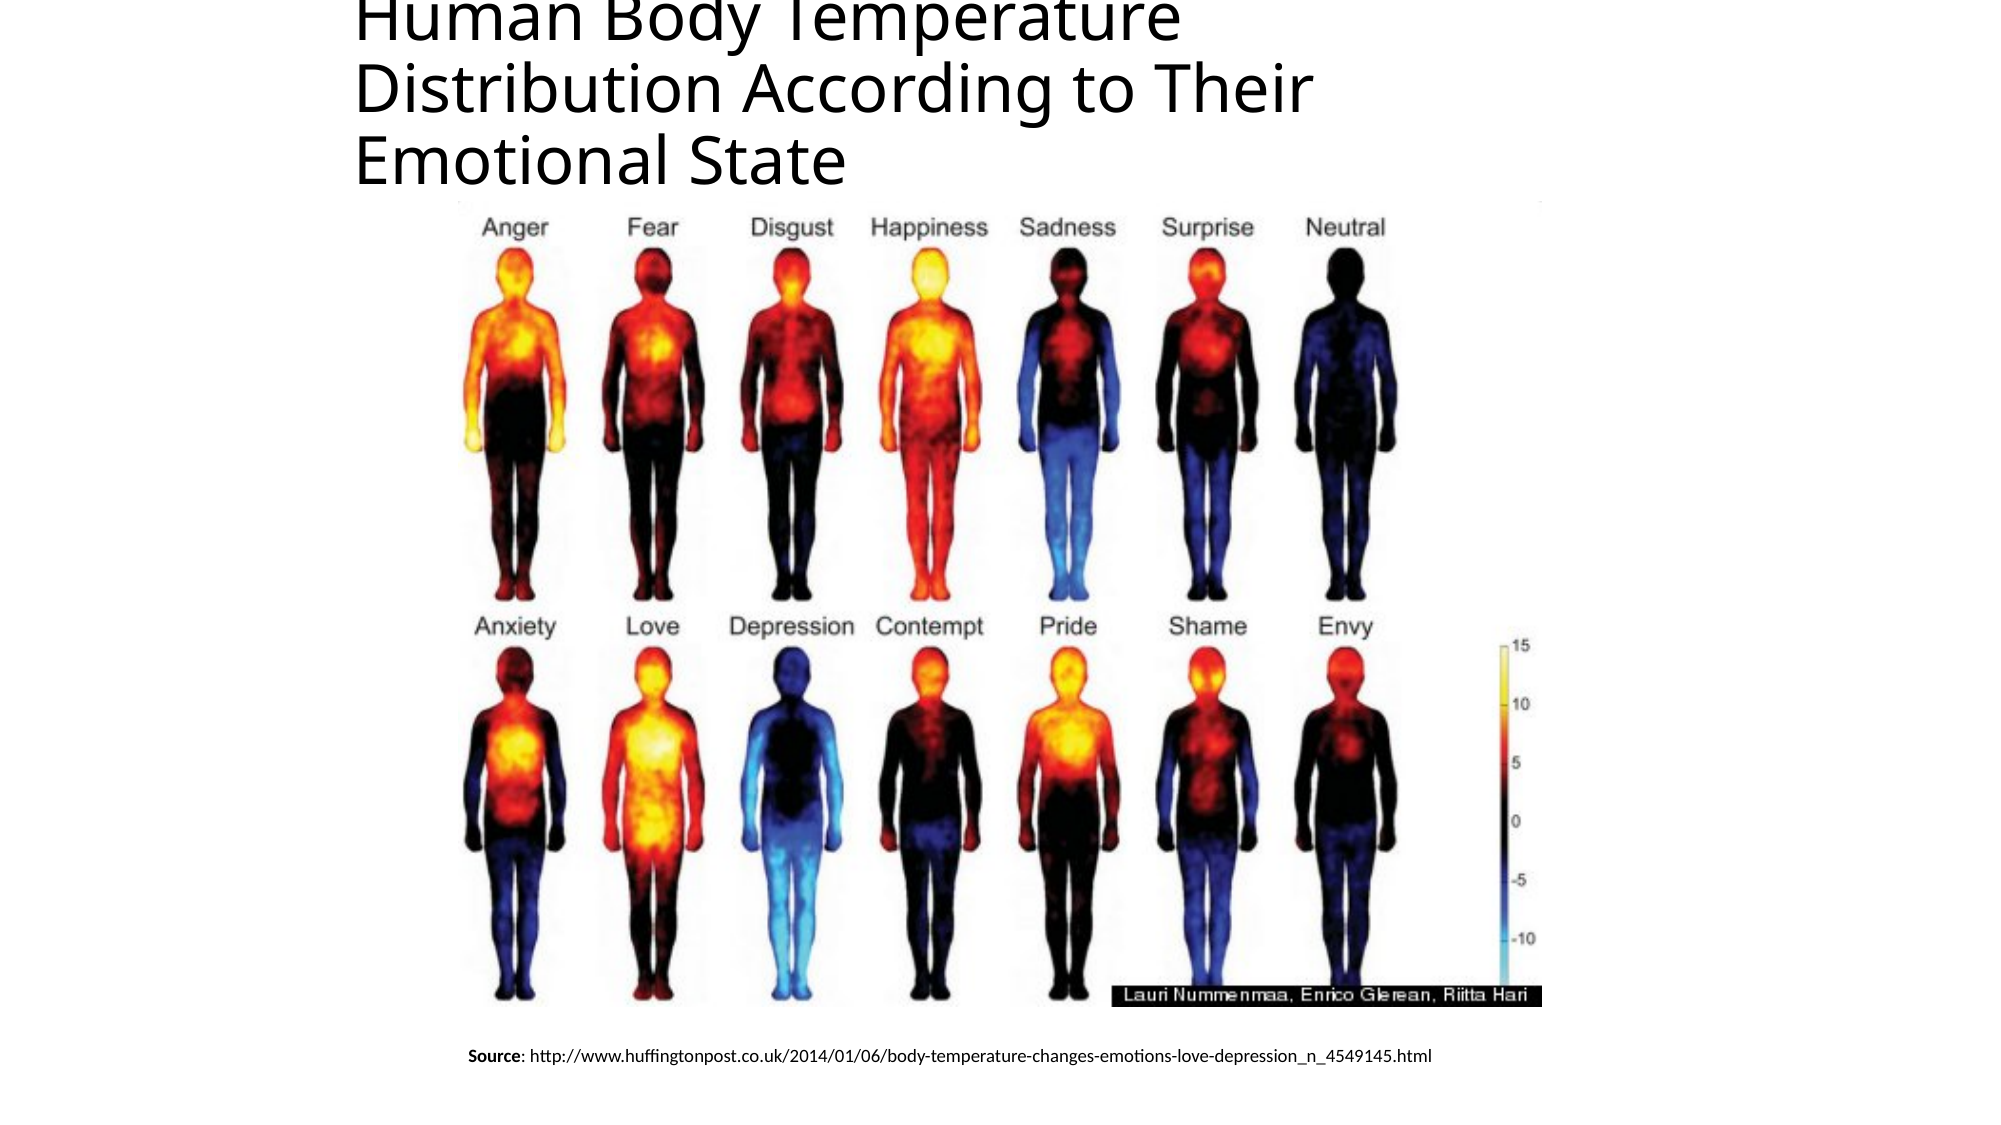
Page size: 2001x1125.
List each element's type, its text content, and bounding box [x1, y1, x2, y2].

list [458, 201, 1542, 1007]
title Human Body Temperature Distribution According to Their Emotional State [338, 44, 1477, 138]
text_box Source: http://www.huffingtonpost.co.uk/2014/01/06/body-temperature-changes-emotions-love-depression_n_4549145.html [453, 1036, 1447, 1074]
